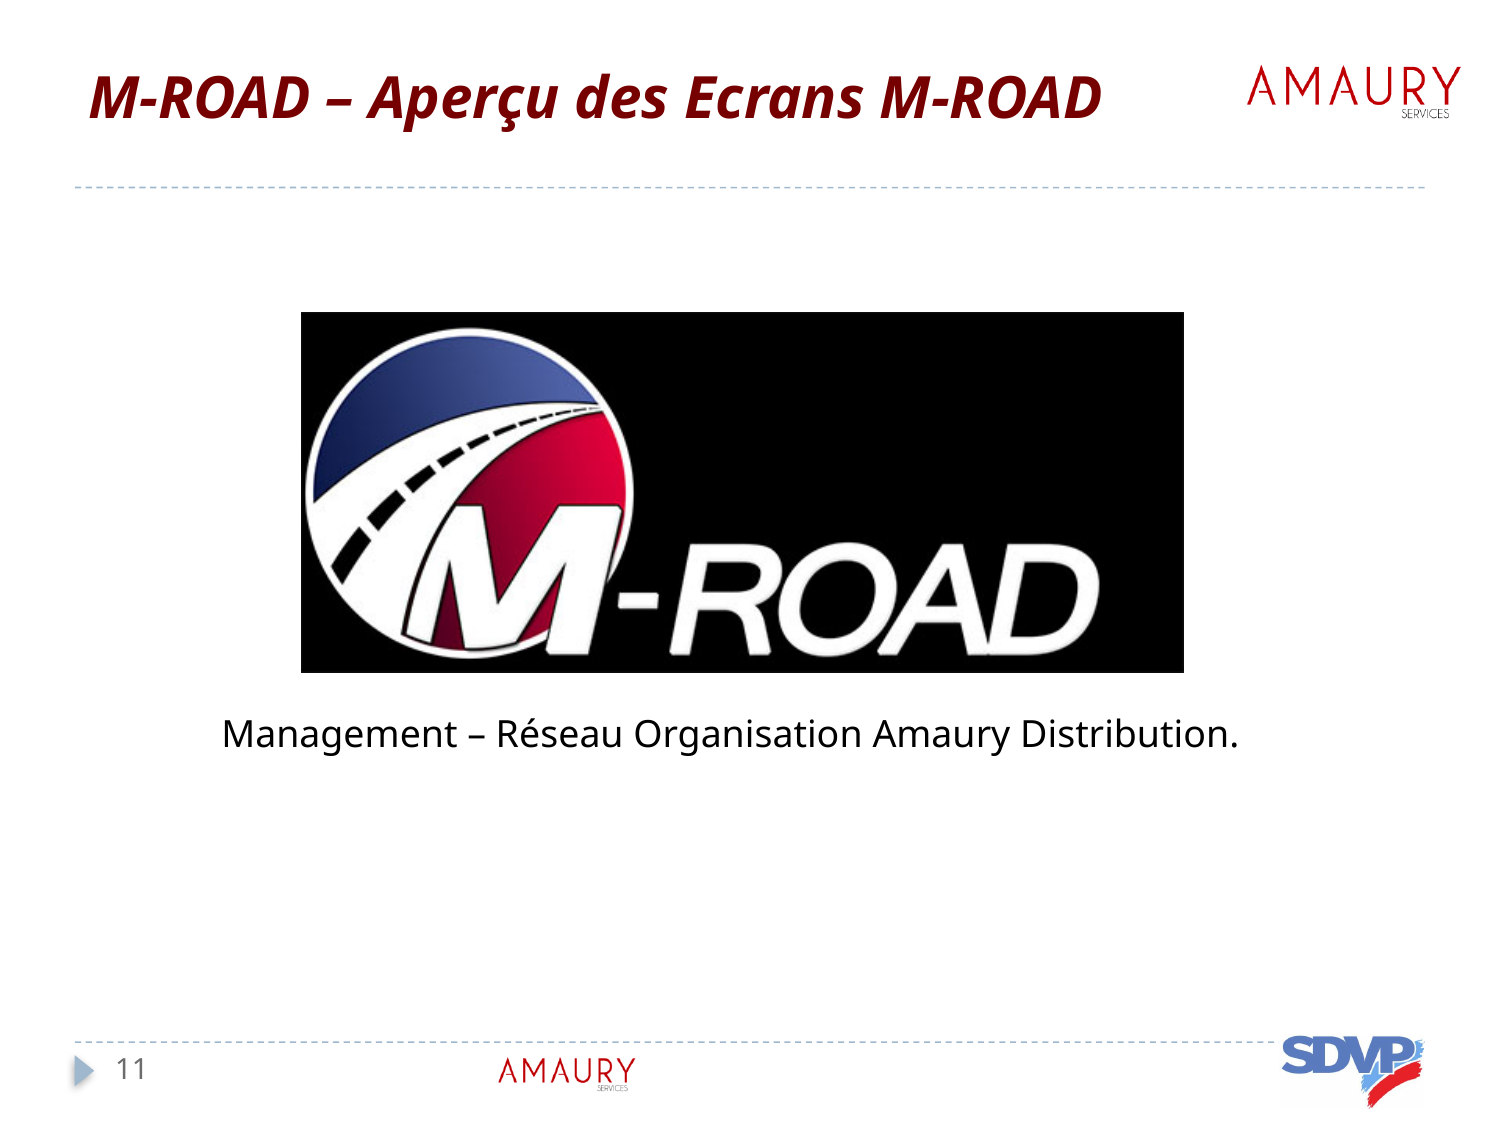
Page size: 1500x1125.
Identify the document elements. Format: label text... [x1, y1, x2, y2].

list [300, 312, 1185, 673]
picture [1279, 1034, 1424, 1109]
footer [491, 1042, 1051, 1103]
text_box Management – Réseau Organisation Amaury Distribution. [206, 702, 1329, 763]
slide_number 11 [100, 1042, 491, 1103]
title M-ROAD – Aperçu des Ecrans M-ROAD [73, 36, 1270, 138]
picture [1270, 54, 1475, 131]
